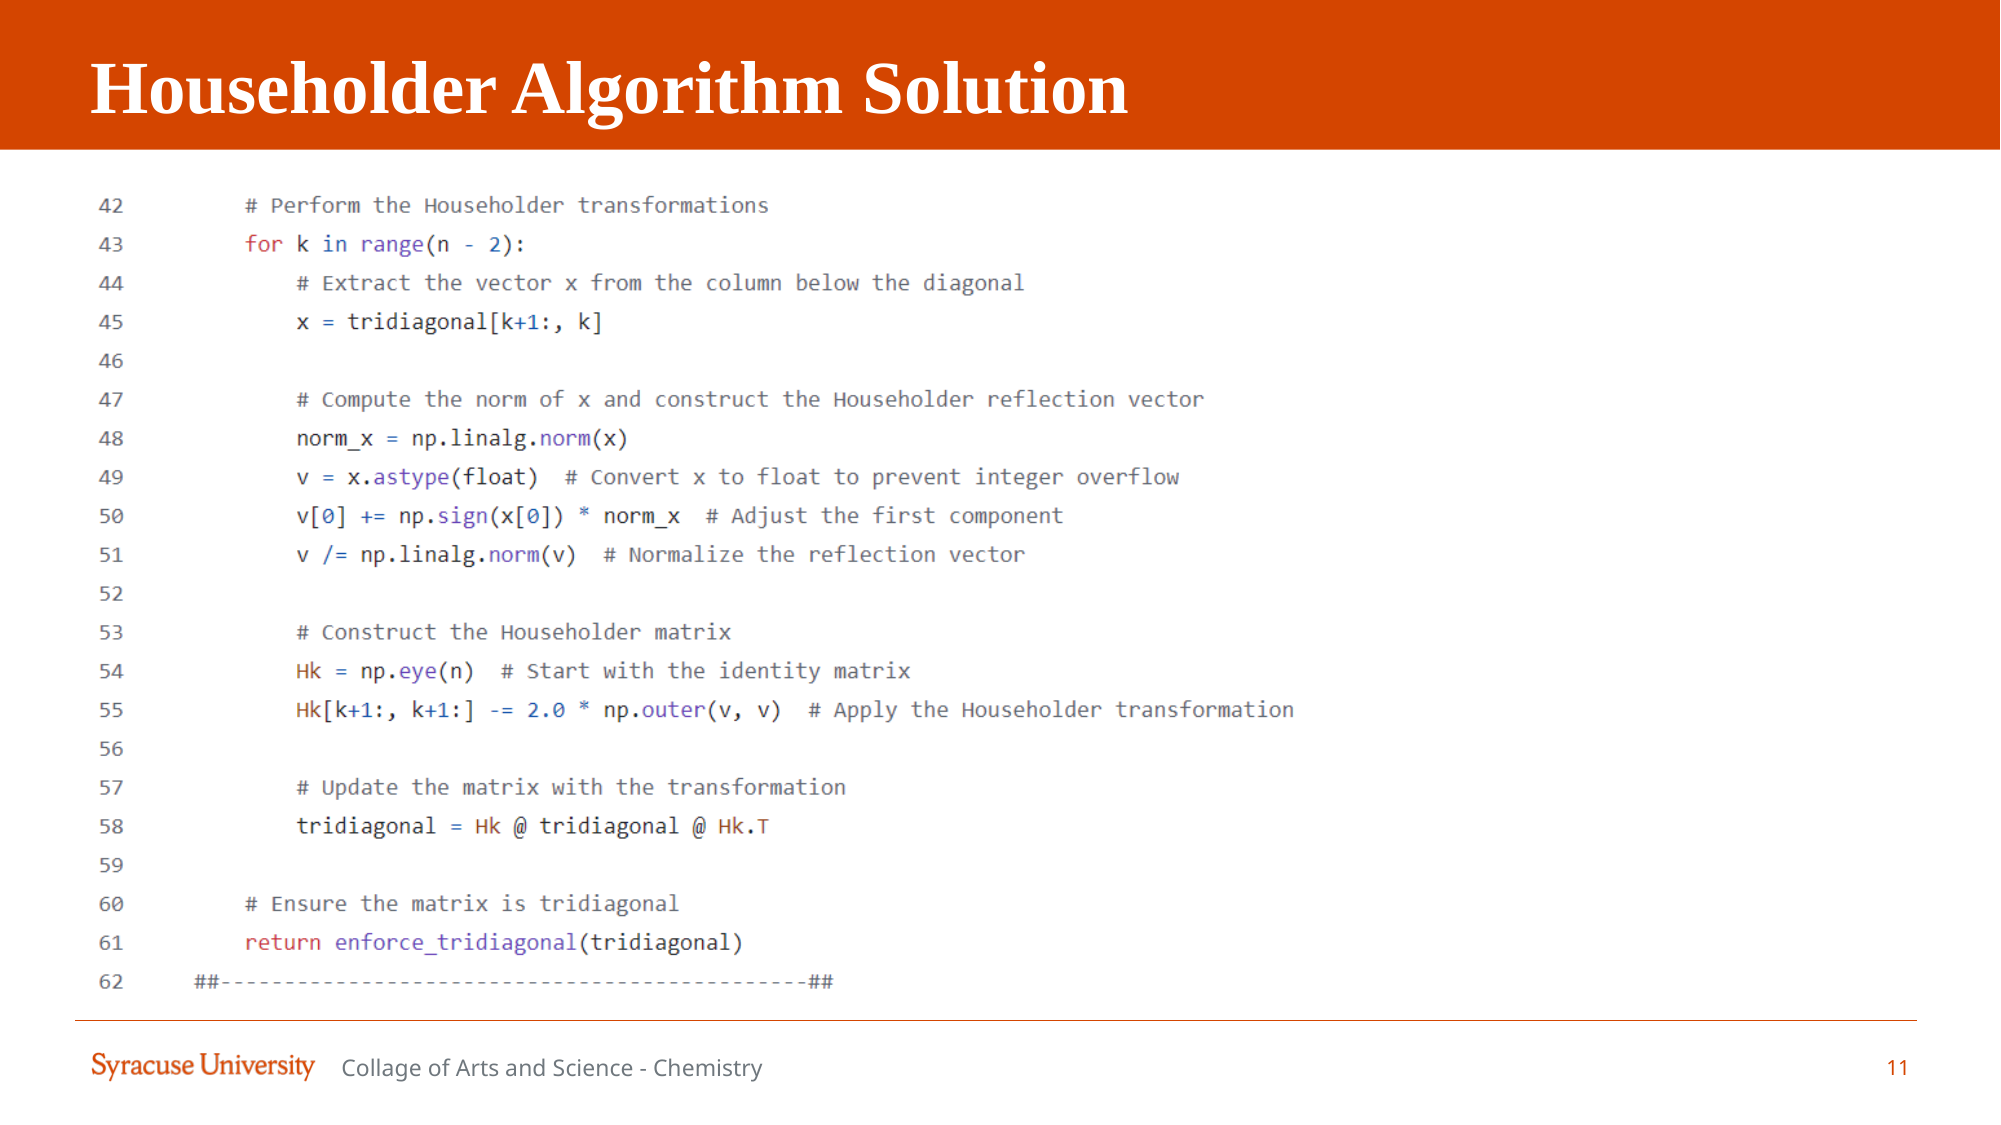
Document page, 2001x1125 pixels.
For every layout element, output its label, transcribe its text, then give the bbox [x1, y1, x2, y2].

picture [91, 1052, 316, 1082]
slide_number 11 [1787, 1038, 1925, 1099]
picture [74, 179, 1570, 1003]
title Householder Algorithm Solution [75, 41, 1925, 146]
list Collage of Arts and Science - Chemistry [326, 1039, 1788, 1099]
